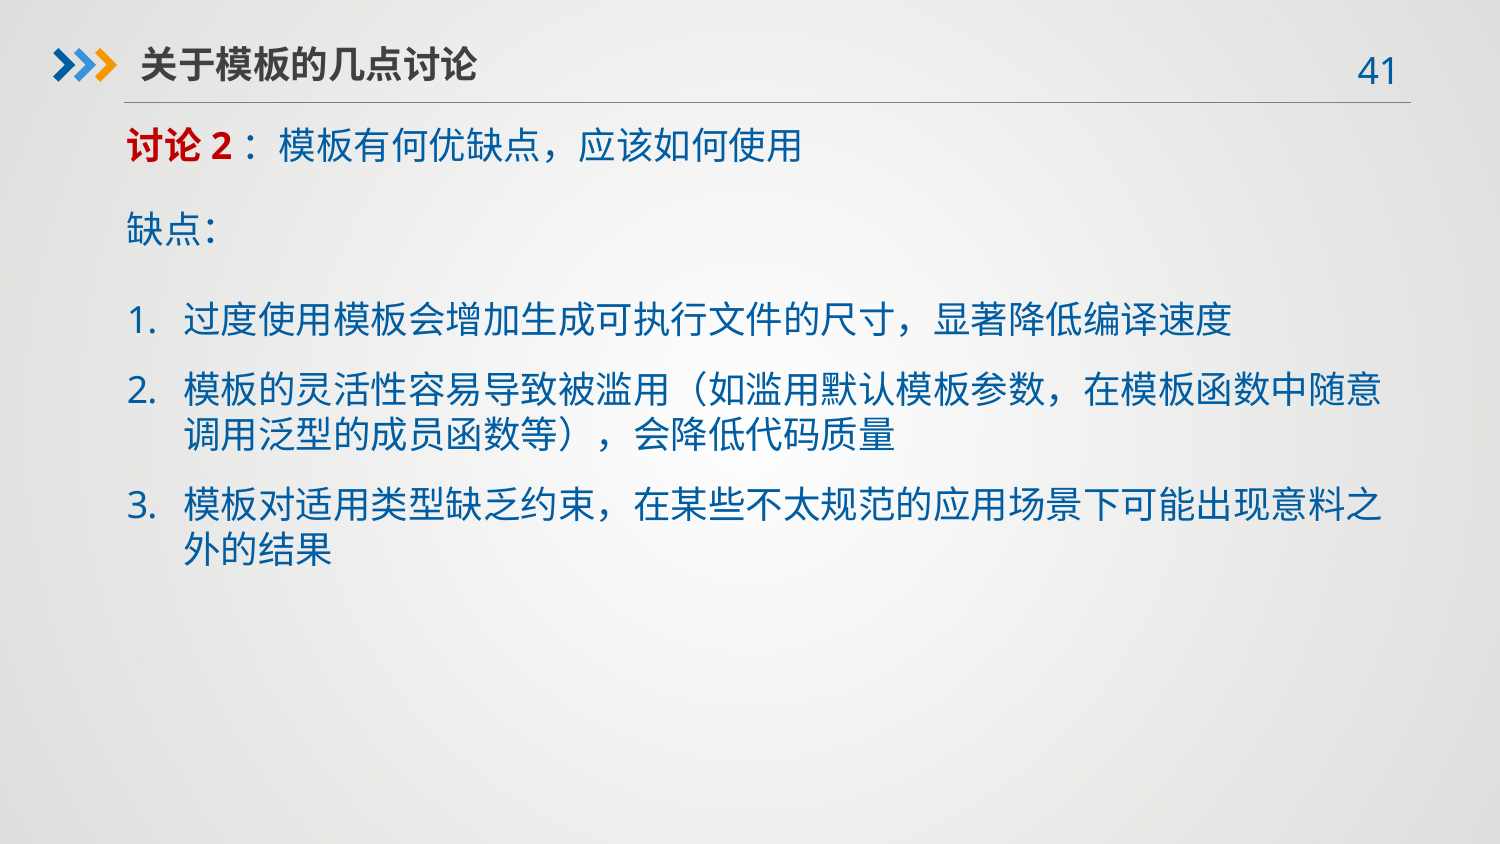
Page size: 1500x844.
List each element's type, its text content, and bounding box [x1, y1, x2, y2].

text_box 关于模板的几点讨论 [140, 32, 526, 95]
picture [0, 0, 1500, 844]
text_box 讨论2：模板有何优缺点，应该如何使用 [112, 114, 1412, 175]
text_box 缺点： 过度使用模板会增加生成可执行文件的尺寸，显著降低编译速度 模板的灵活性容易导致被滥用（如滥用默认模板参数，在模板函数中随意调用泛型的成员函数等），会降低代码质量 模板对适用类型缺乏约束，在某些不太规范的应用场景下可能出现意料之外的结果 [112, 198, 1424, 579]
